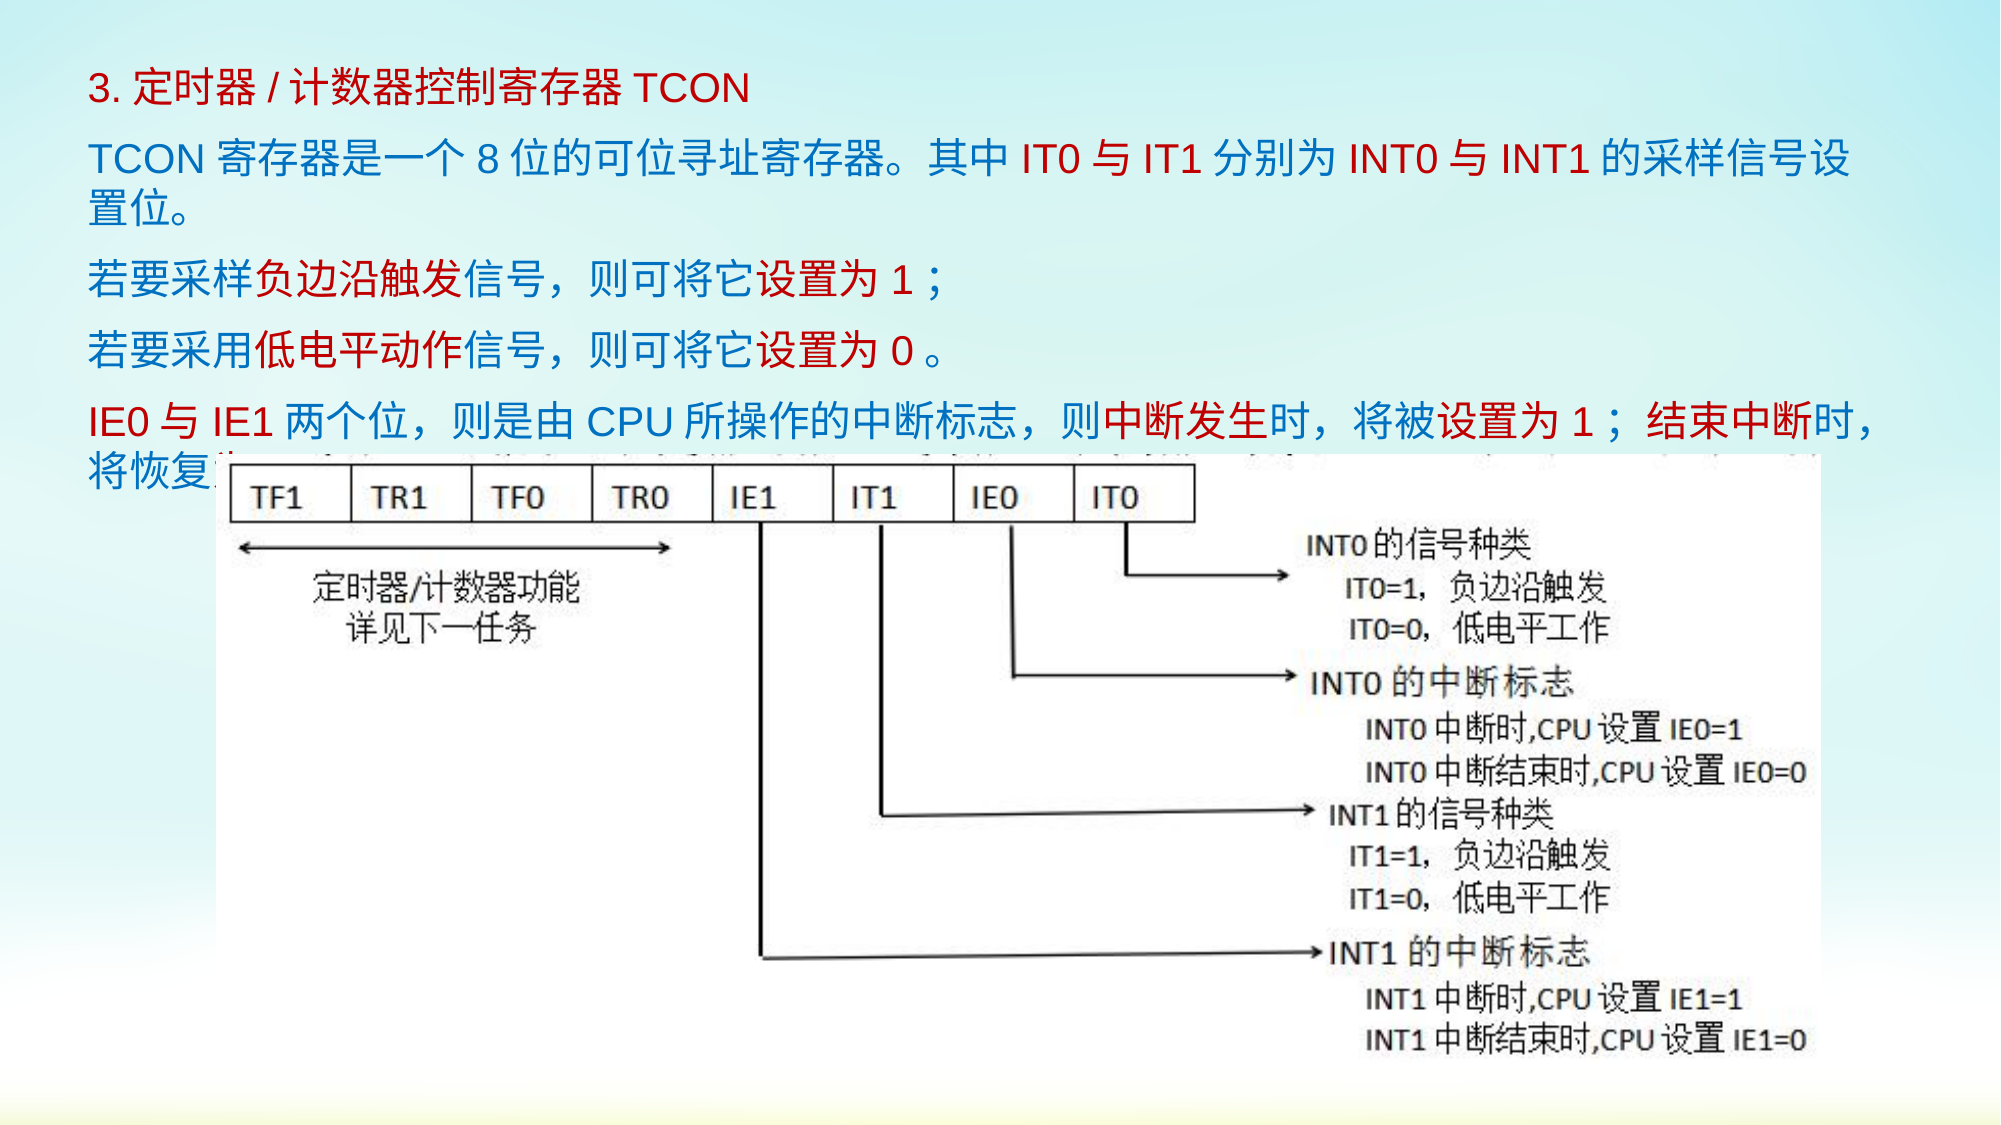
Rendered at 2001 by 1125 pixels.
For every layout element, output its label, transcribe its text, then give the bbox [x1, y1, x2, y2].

picture [0, 0, 2001, 1125]
list 3.定时器/计数器控制寄存器TCON TCON寄存器是一个8位的可位寻址寄存器。其中IT0与IT1分别为INT0与INT1的采样信号设置位。 若要采样负边沿触发信号，则可将它设置为1； 若要采用低电平动作信号，则可将它设置为0。 IE0与IE1两个位，则是由CPU所操作的中断标志，则中断发生时，将被设置为1；结束中断时，将恢复为0。 [72, 53, 1889, 815]
